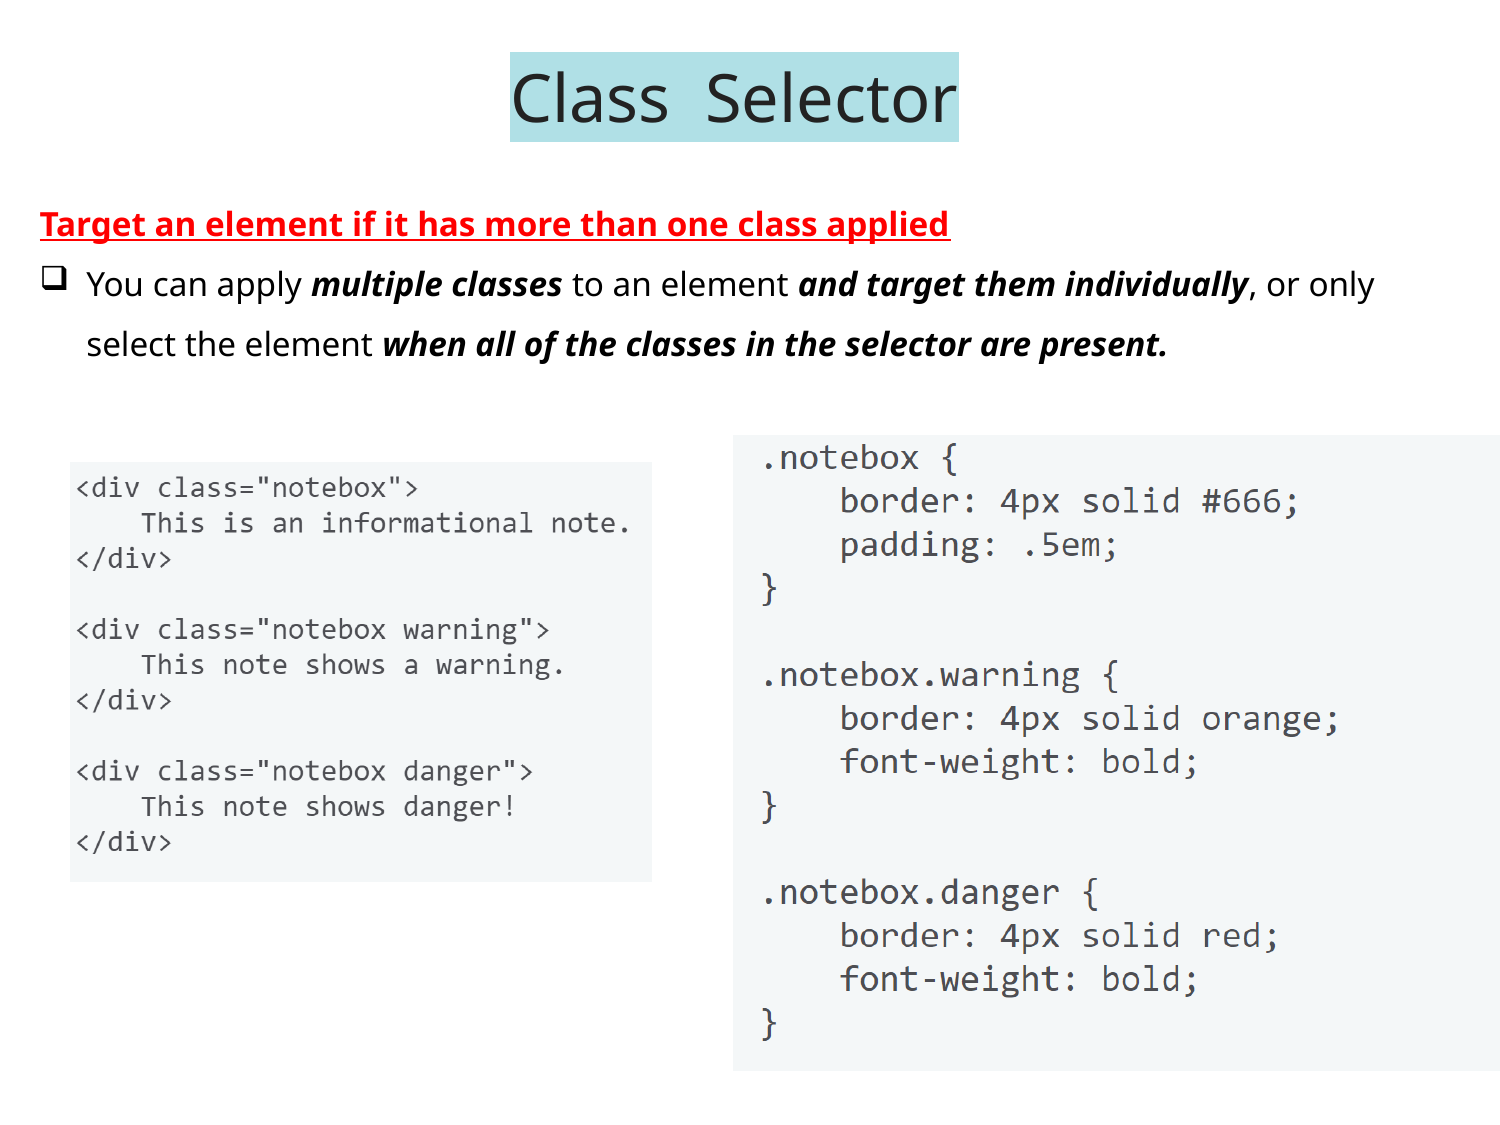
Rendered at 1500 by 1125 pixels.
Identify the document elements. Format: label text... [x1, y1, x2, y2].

list Target an element if it has more than one class applied You can apply multiple classes to an element and target them individually, or only select the element when all of the classes in the selector are present. [24, 168, 1458, 1086]
title Class Selector [59, 29, 1410, 149]
picture [732, 432, 1500, 1072]
picture [70, 462, 652, 883]
